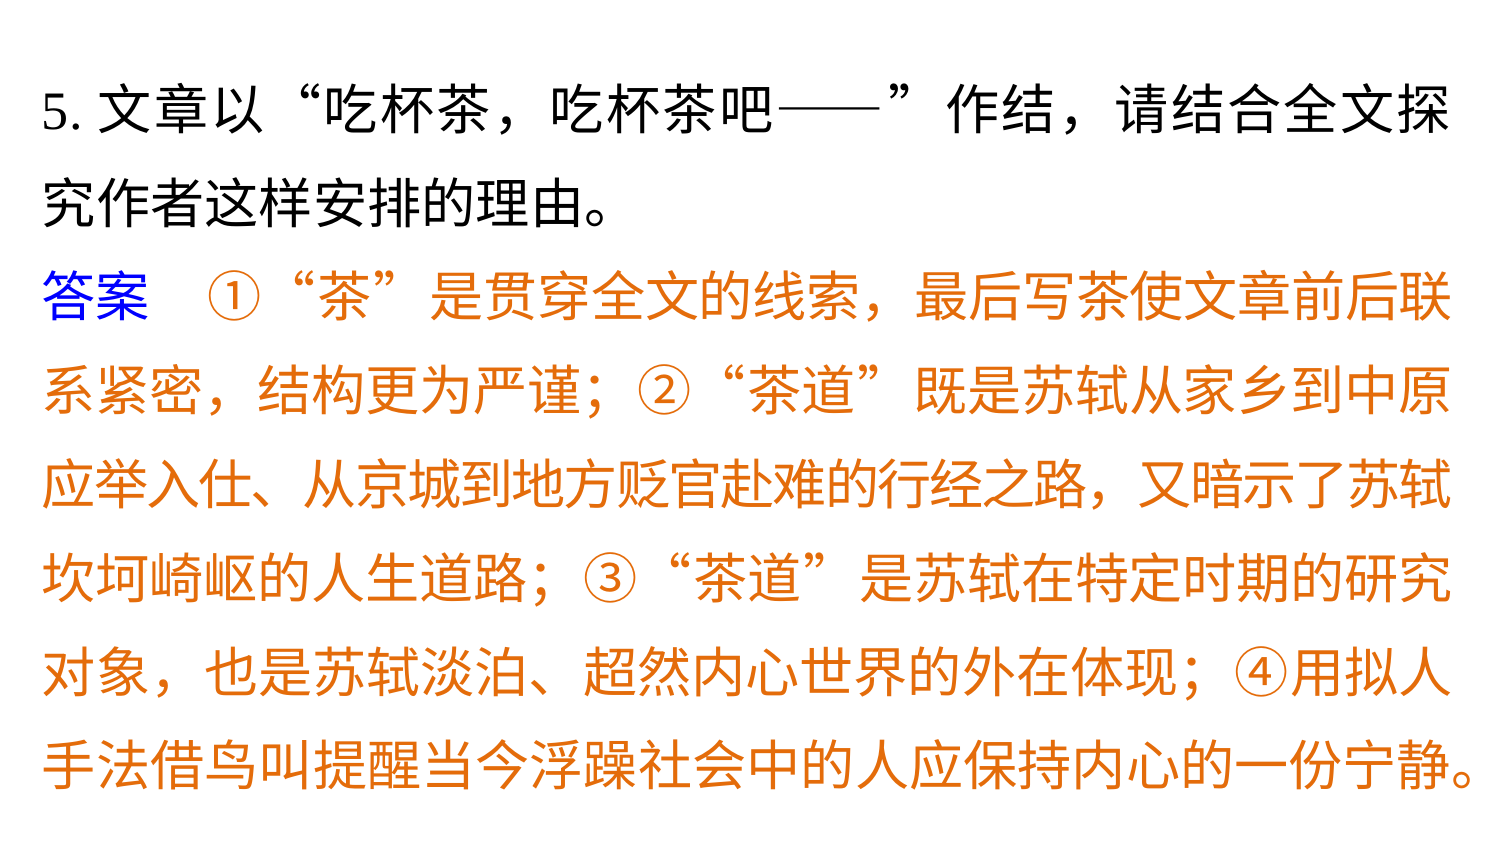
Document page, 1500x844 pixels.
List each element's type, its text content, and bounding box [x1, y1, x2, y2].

text_box 5.文章以“吃杯茶，吃杯茶吧——”作结，请结合全文探究作者这样安排的理由。 答案 ①“茶”是贯穿全文的线索，最后写茶使文章前后联系紧密，结构更为严谨；②“茶道”既是苏轼从家乡到中原应举入仕、从京城到地方贬官赴难的行经之路，又暗示了苏轼坎坷崎岖的人生道路；③“茶道”是苏轼在特定时期的研究对象，也是苏轼淡泊、超然内心世界的外在体现；④用拟人手法借鸟叫提醒当今浮躁社会中的人应保持内心的一份宁静。 [27, 38, 1466, 804]
